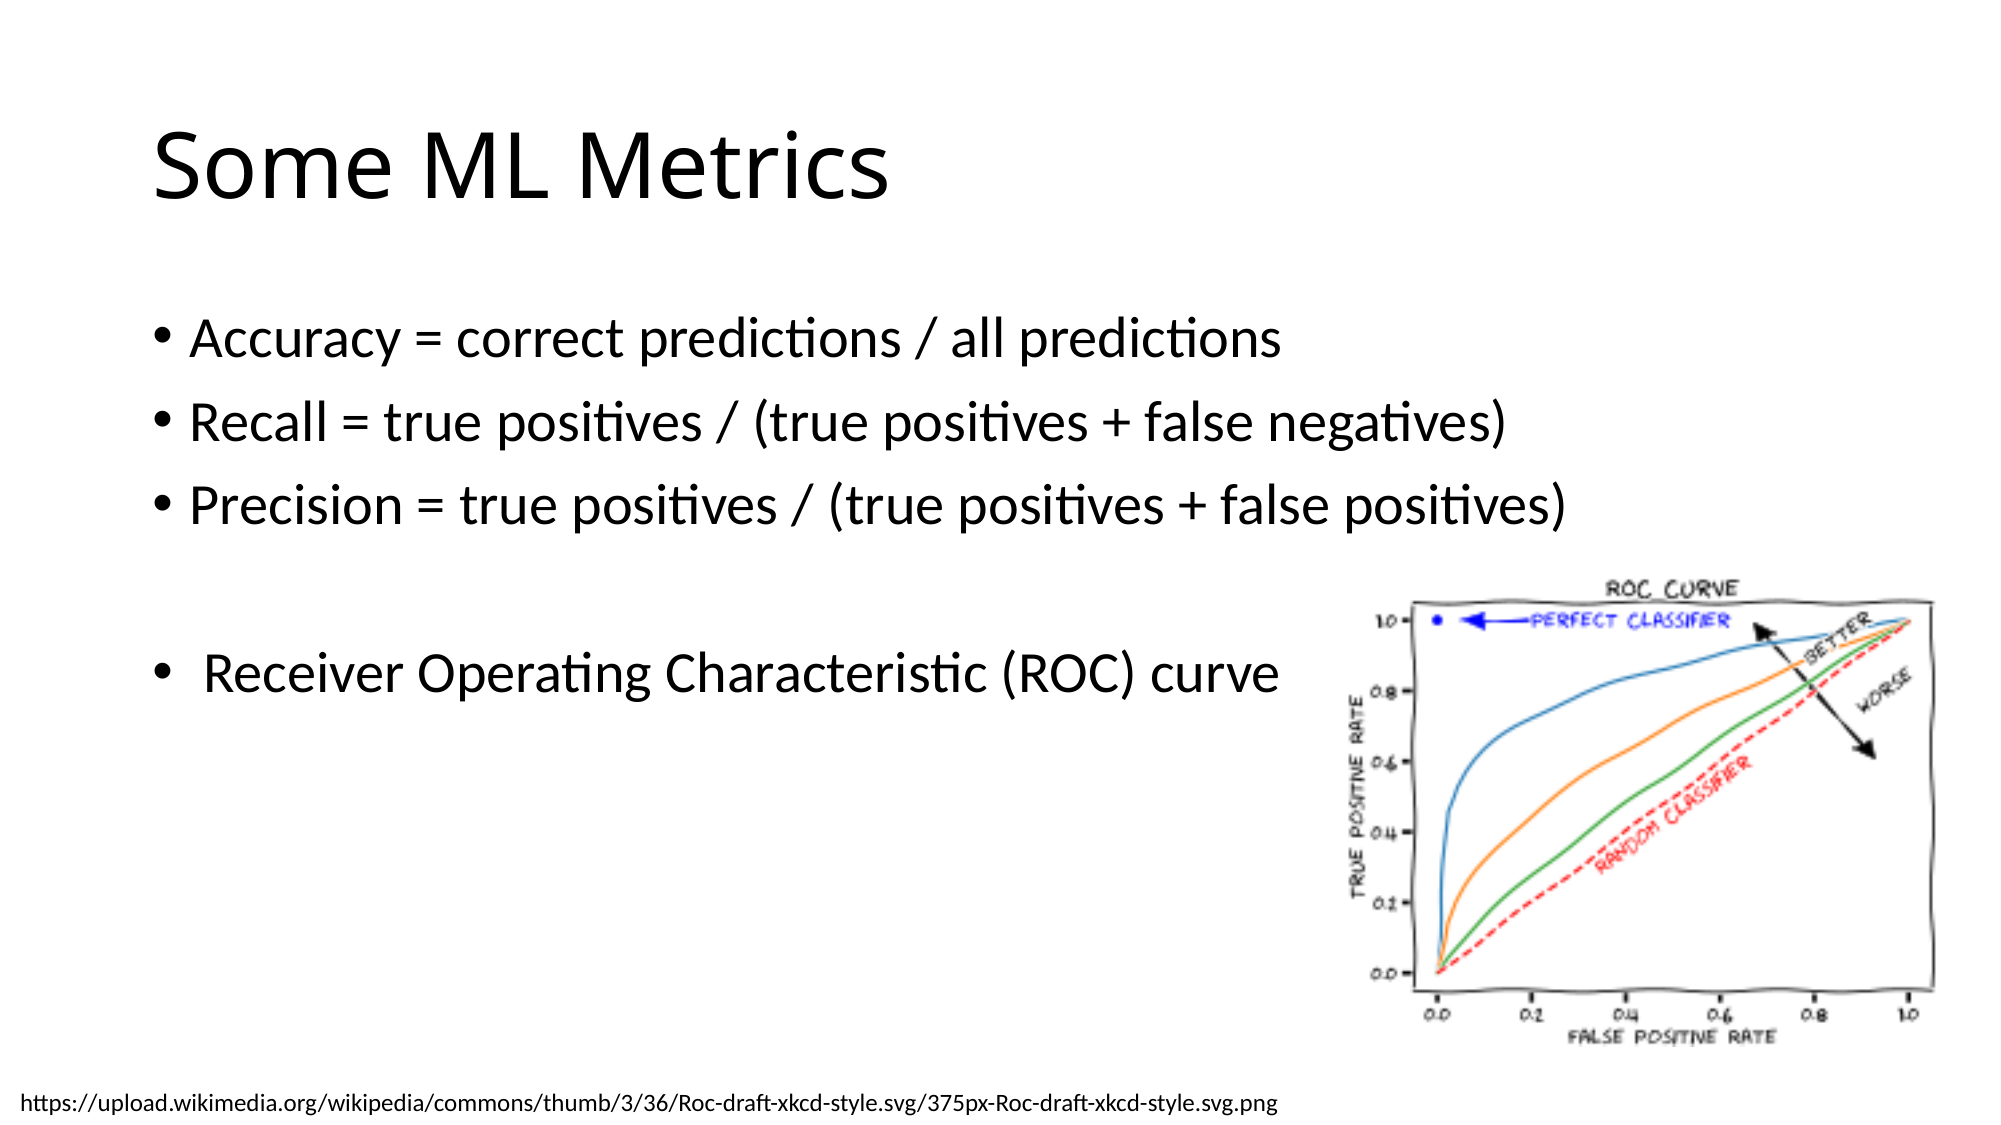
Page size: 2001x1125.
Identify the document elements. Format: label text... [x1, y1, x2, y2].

title Some ML Metrics [137, 59, 1863, 278]
picture [1331, 543, 2000, 1047]
list Accuracy = correct predictions / all predictions Recall = true positives / (true positives + false negatives) Precision = true positives / (true positives + false positives) Receiver Operating Characteristic (ROC) curve [137, 299, 1863, 1014]
text_box https://upload.wikimedia.org/wikipedia/commons/thumb/3/36/Roc-draft-xkcd-style.svg/375px-Roc-draft-xkcd-style.svg.png [5, 1079, 1296, 1125]
